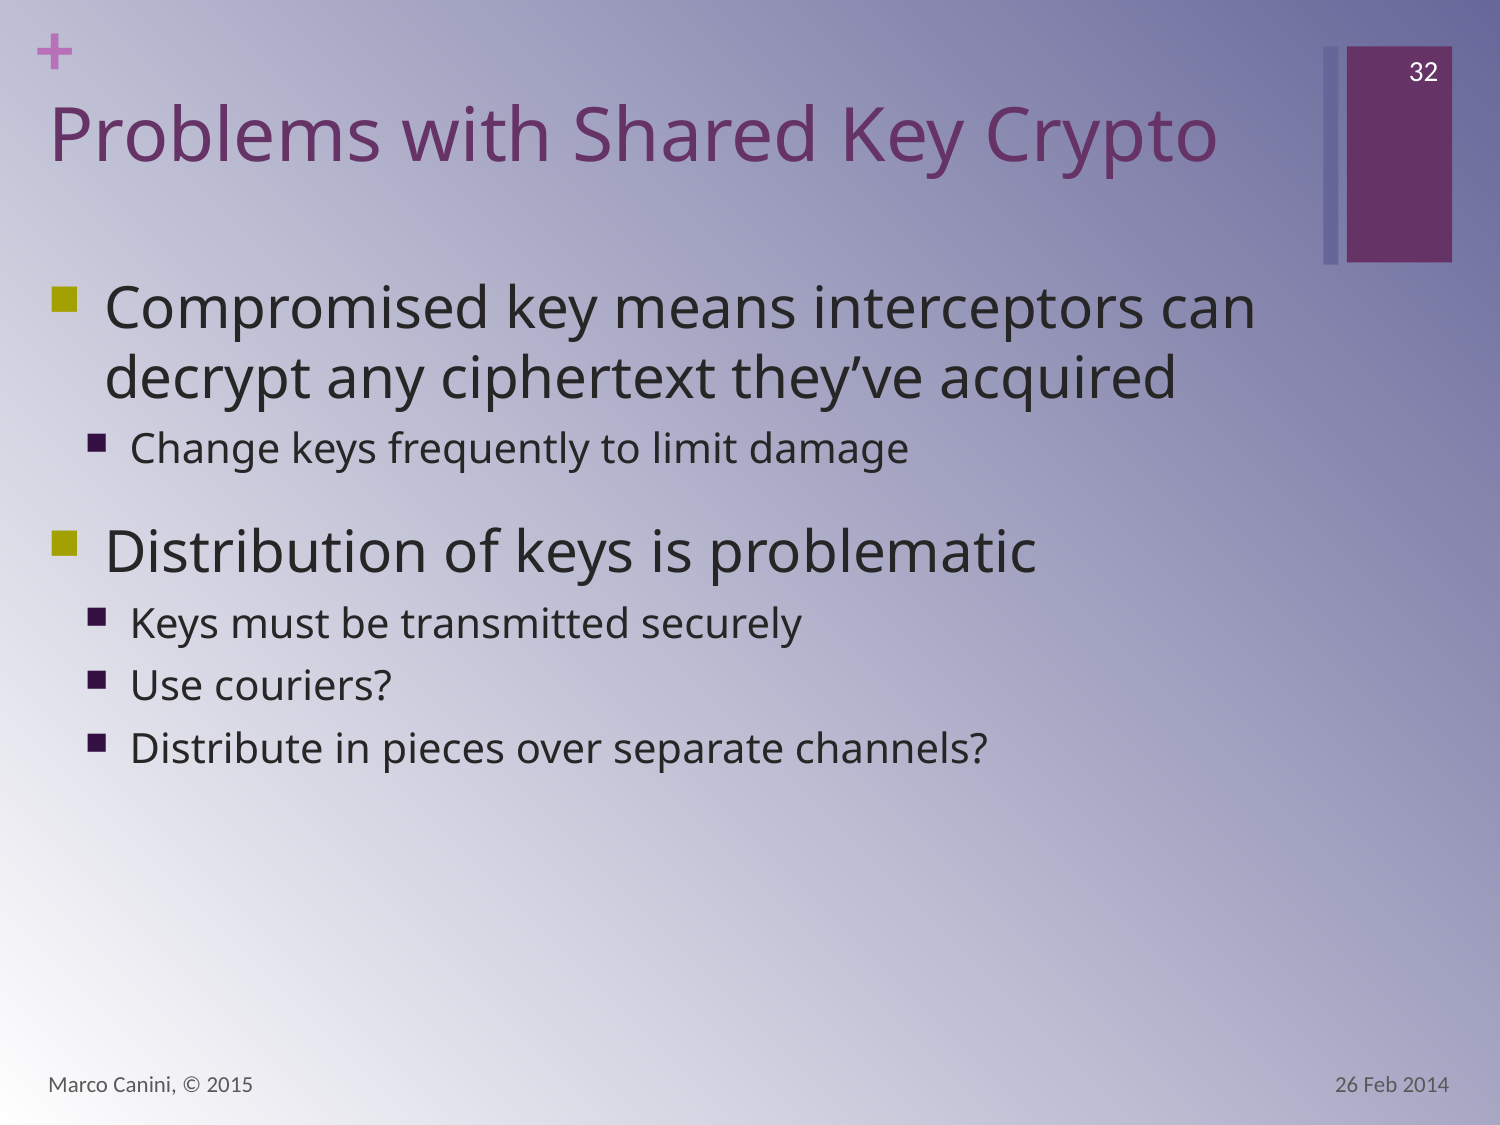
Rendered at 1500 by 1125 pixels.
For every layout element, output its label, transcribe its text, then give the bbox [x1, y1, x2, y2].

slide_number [1114, 1053, 1465, 1114]
footer Marco Canini, © 2015 [33, 1053, 1038, 1114]
list Compromised key means interceptors can decrypt any ciphertext they’ve acquired Change keys frequently to limit damage Distribution of keys is problematic Keys must be transmitted securely Use couriers? Distribute in pieces over separate channels? [33, 262, 1465, 1054]
slide_number 32 [1362, 39, 1454, 100]
title Problems with Shared Key Crypto [33, 79, 1322, 262]
